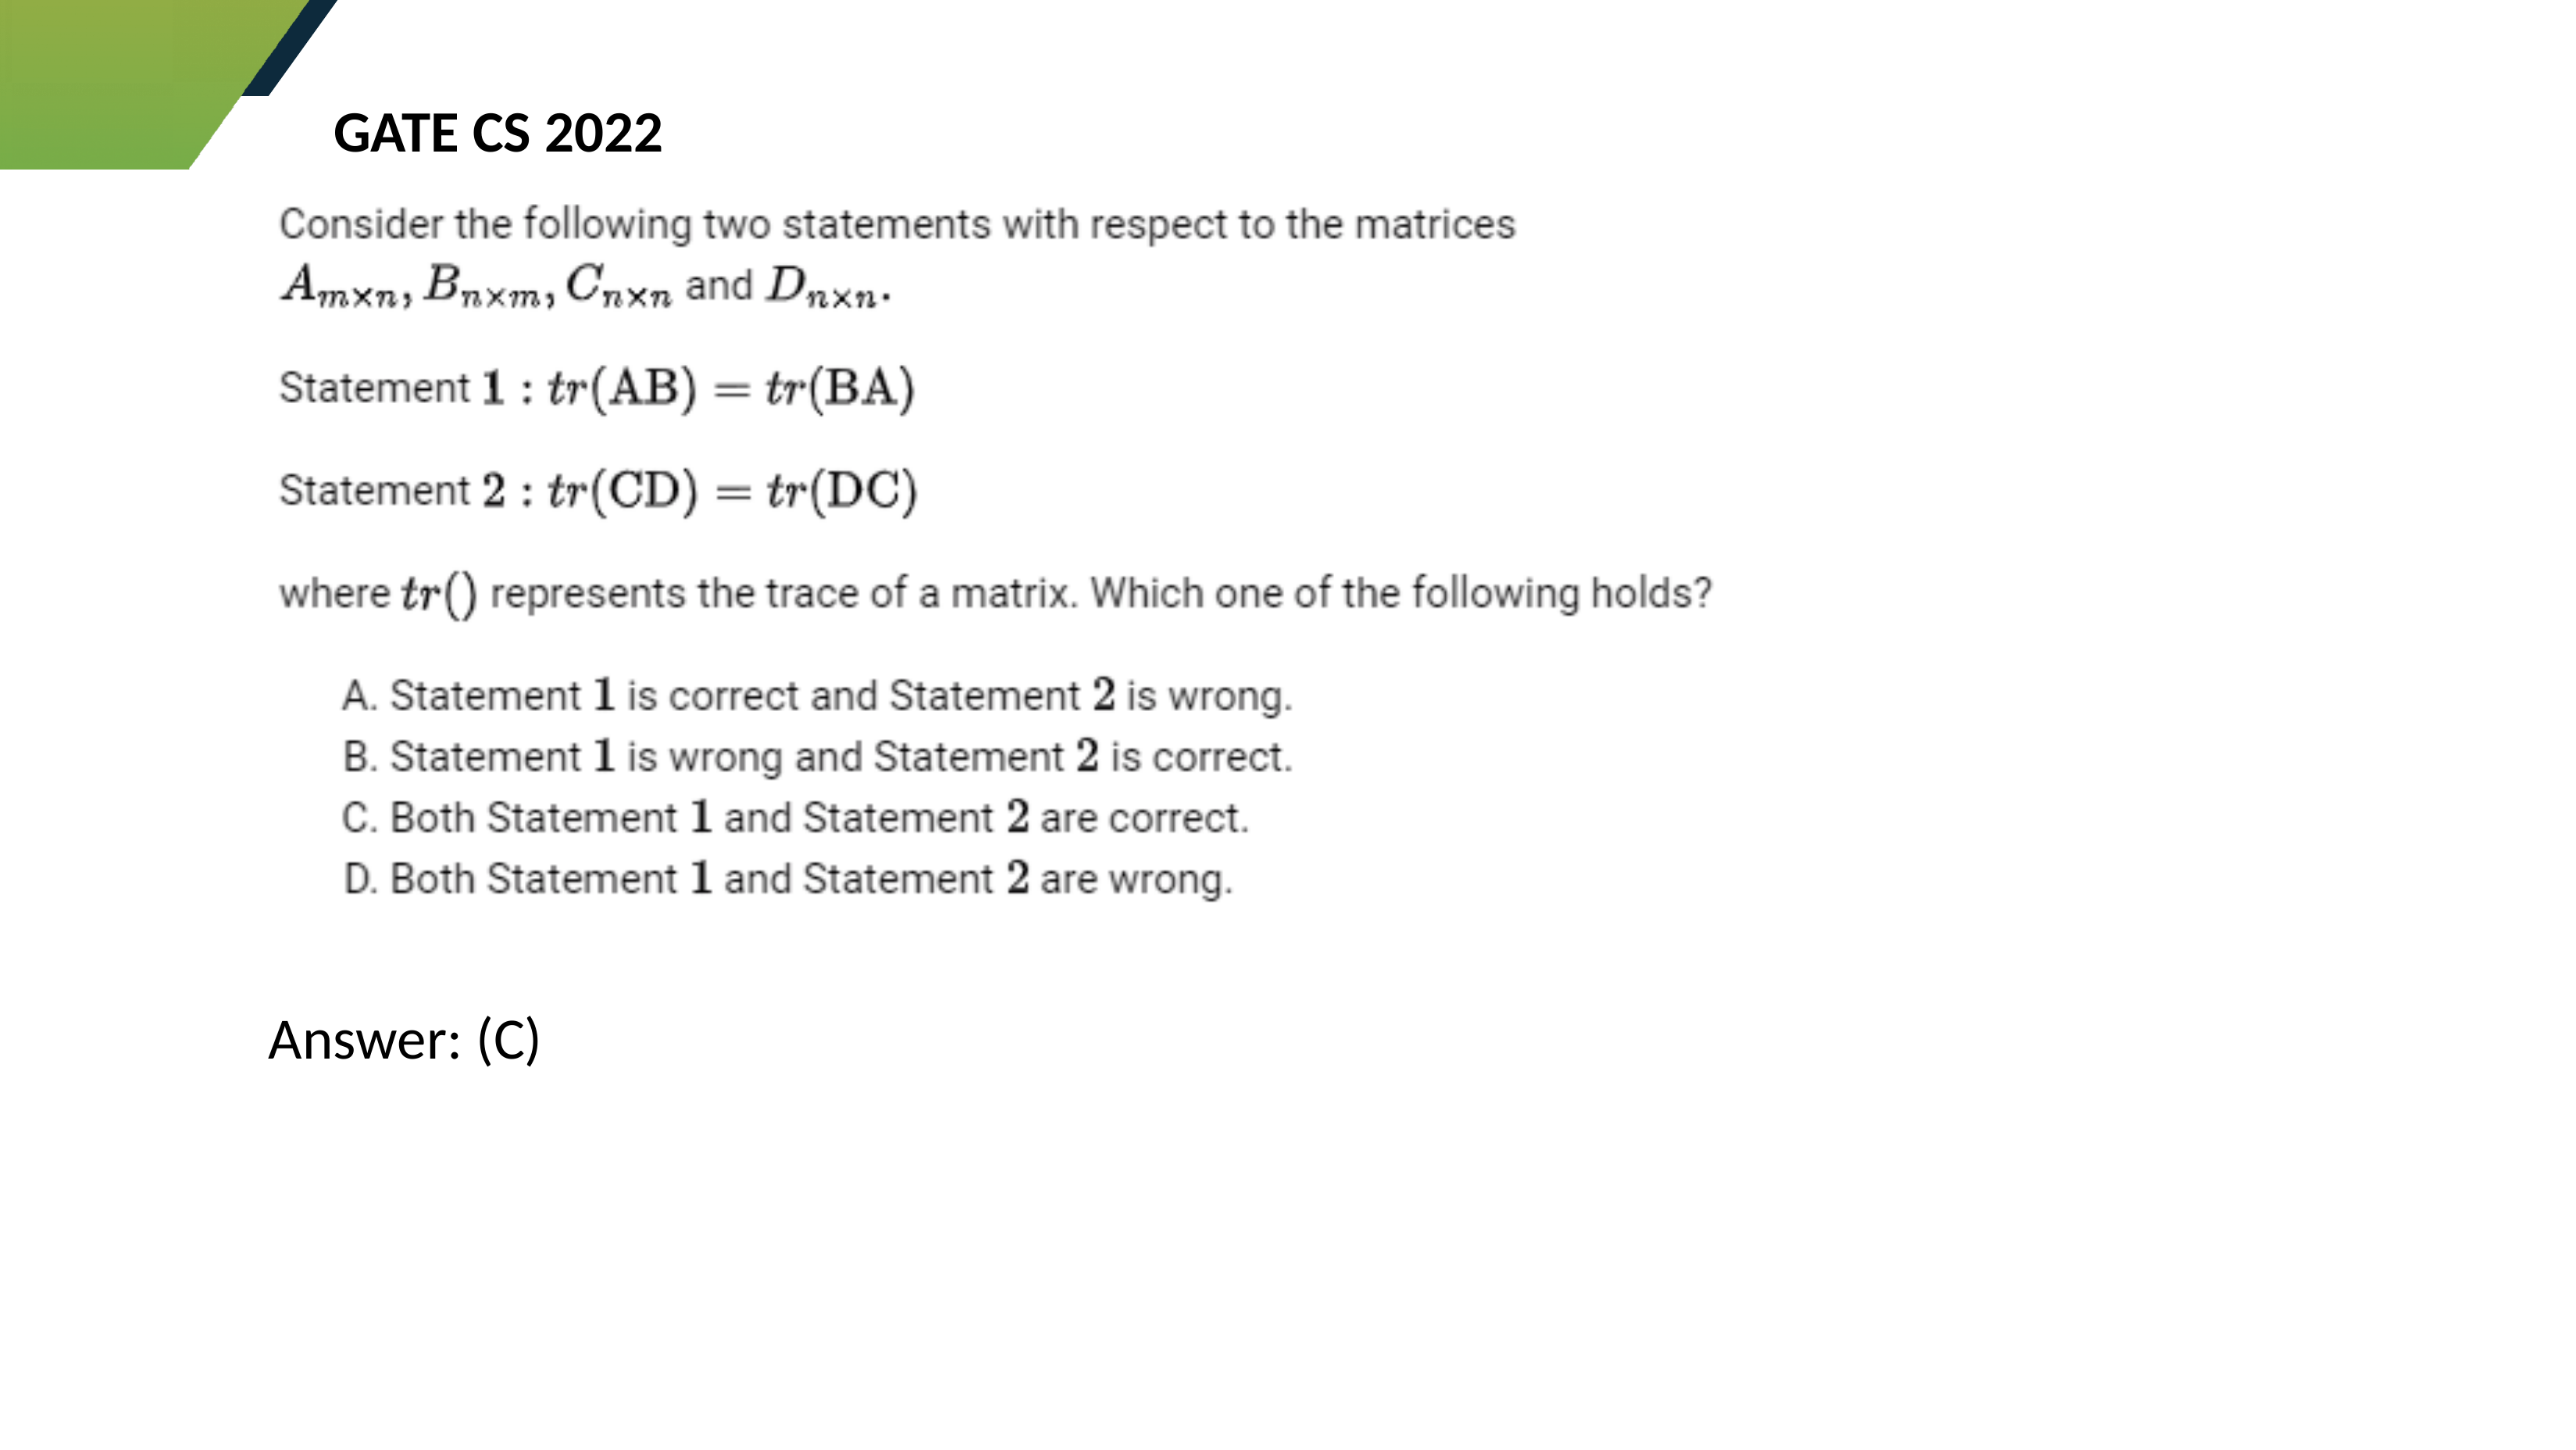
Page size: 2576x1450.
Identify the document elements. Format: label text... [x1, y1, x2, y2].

picture [0, 0, 309, 170]
picture [252, 172, 1742, 927]
text_box Answer: (C) [257, 995, 754, 1077]
text_box GATE CS 2022 [322, 88, 839, 170]
